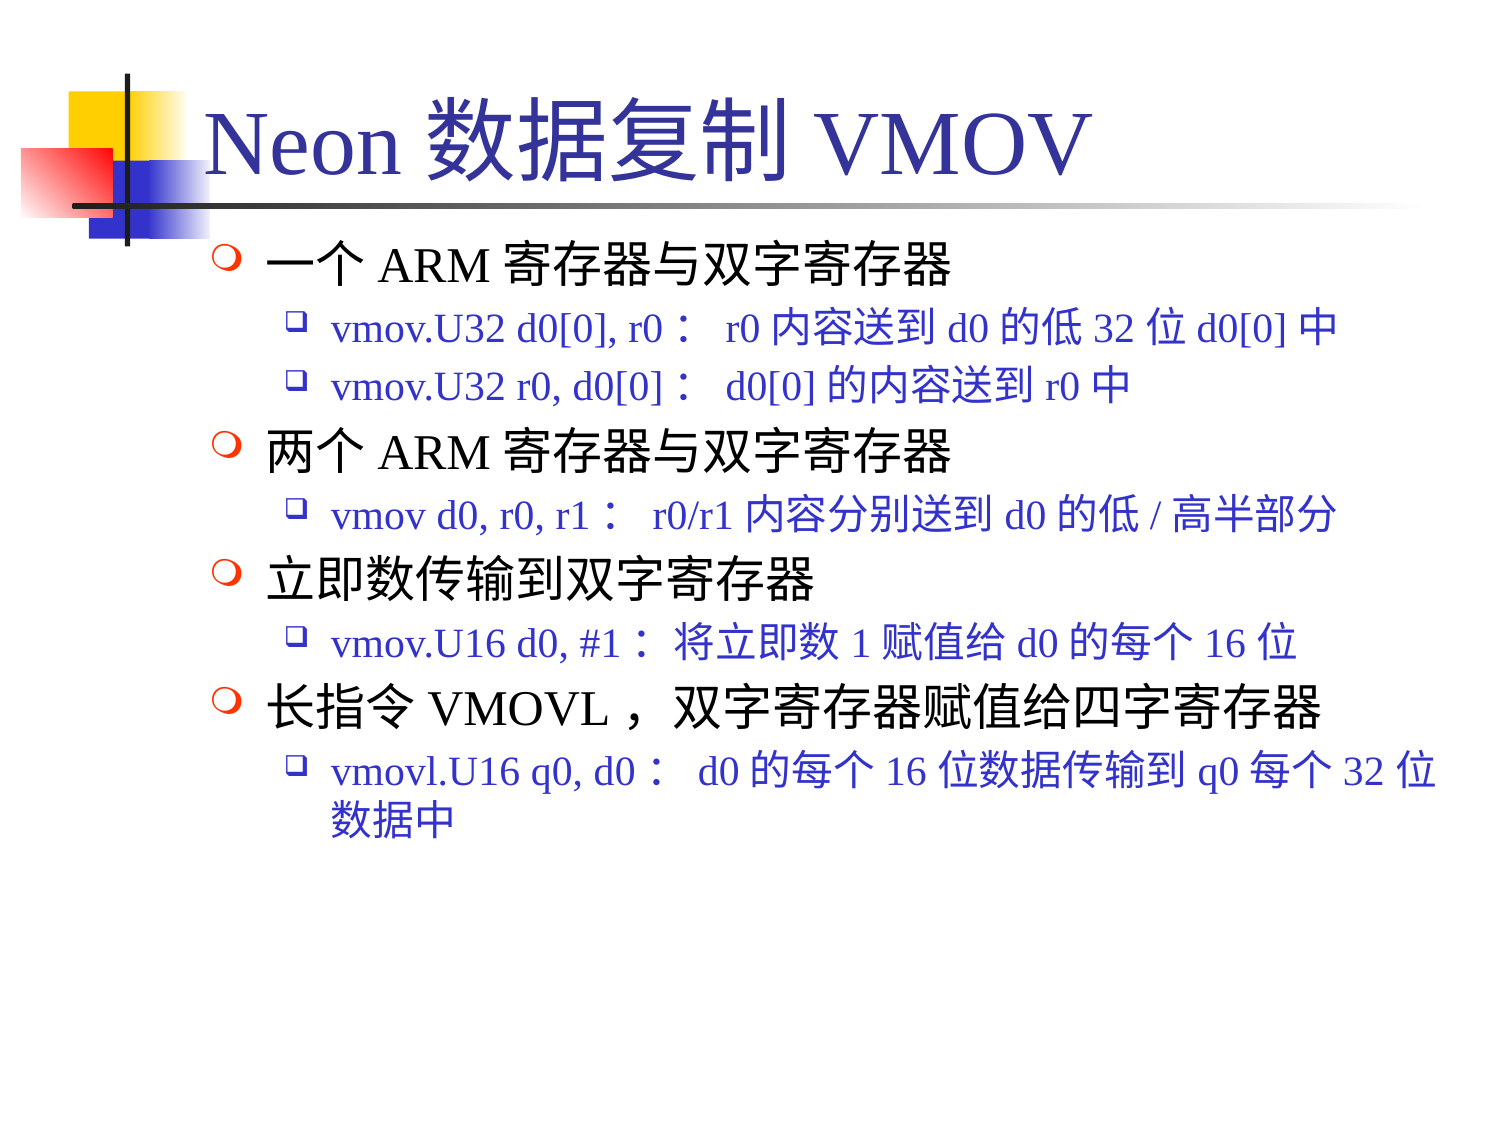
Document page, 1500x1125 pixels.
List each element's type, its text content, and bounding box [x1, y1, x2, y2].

title Neon数据复制VMOV [188, 12, 1468, 200]
list 一个ARM寄存器与双字寄存器 vmov.U32 d0[0], r0：r0内容送到d0的低32位d0[0]中 vmov.U32 r0, d0[0]：d0[0]的内容送到r0中 两个ARM寄存器与双字寄存器 vmov d0, r0, r1：r0/r1内容分别送到d0的低/高半部分 立即数传输到双字寄存器 vmov.U16 d0, #1：将立即数1赋值给d0的每个16位 长指令VMOVL，双字寄存器赋值给四字寄存器 vmovl.U16 q0, d0：d0的每个16位数据传输到q0每个32位数据中 [193, 224, 1469, 1000]
